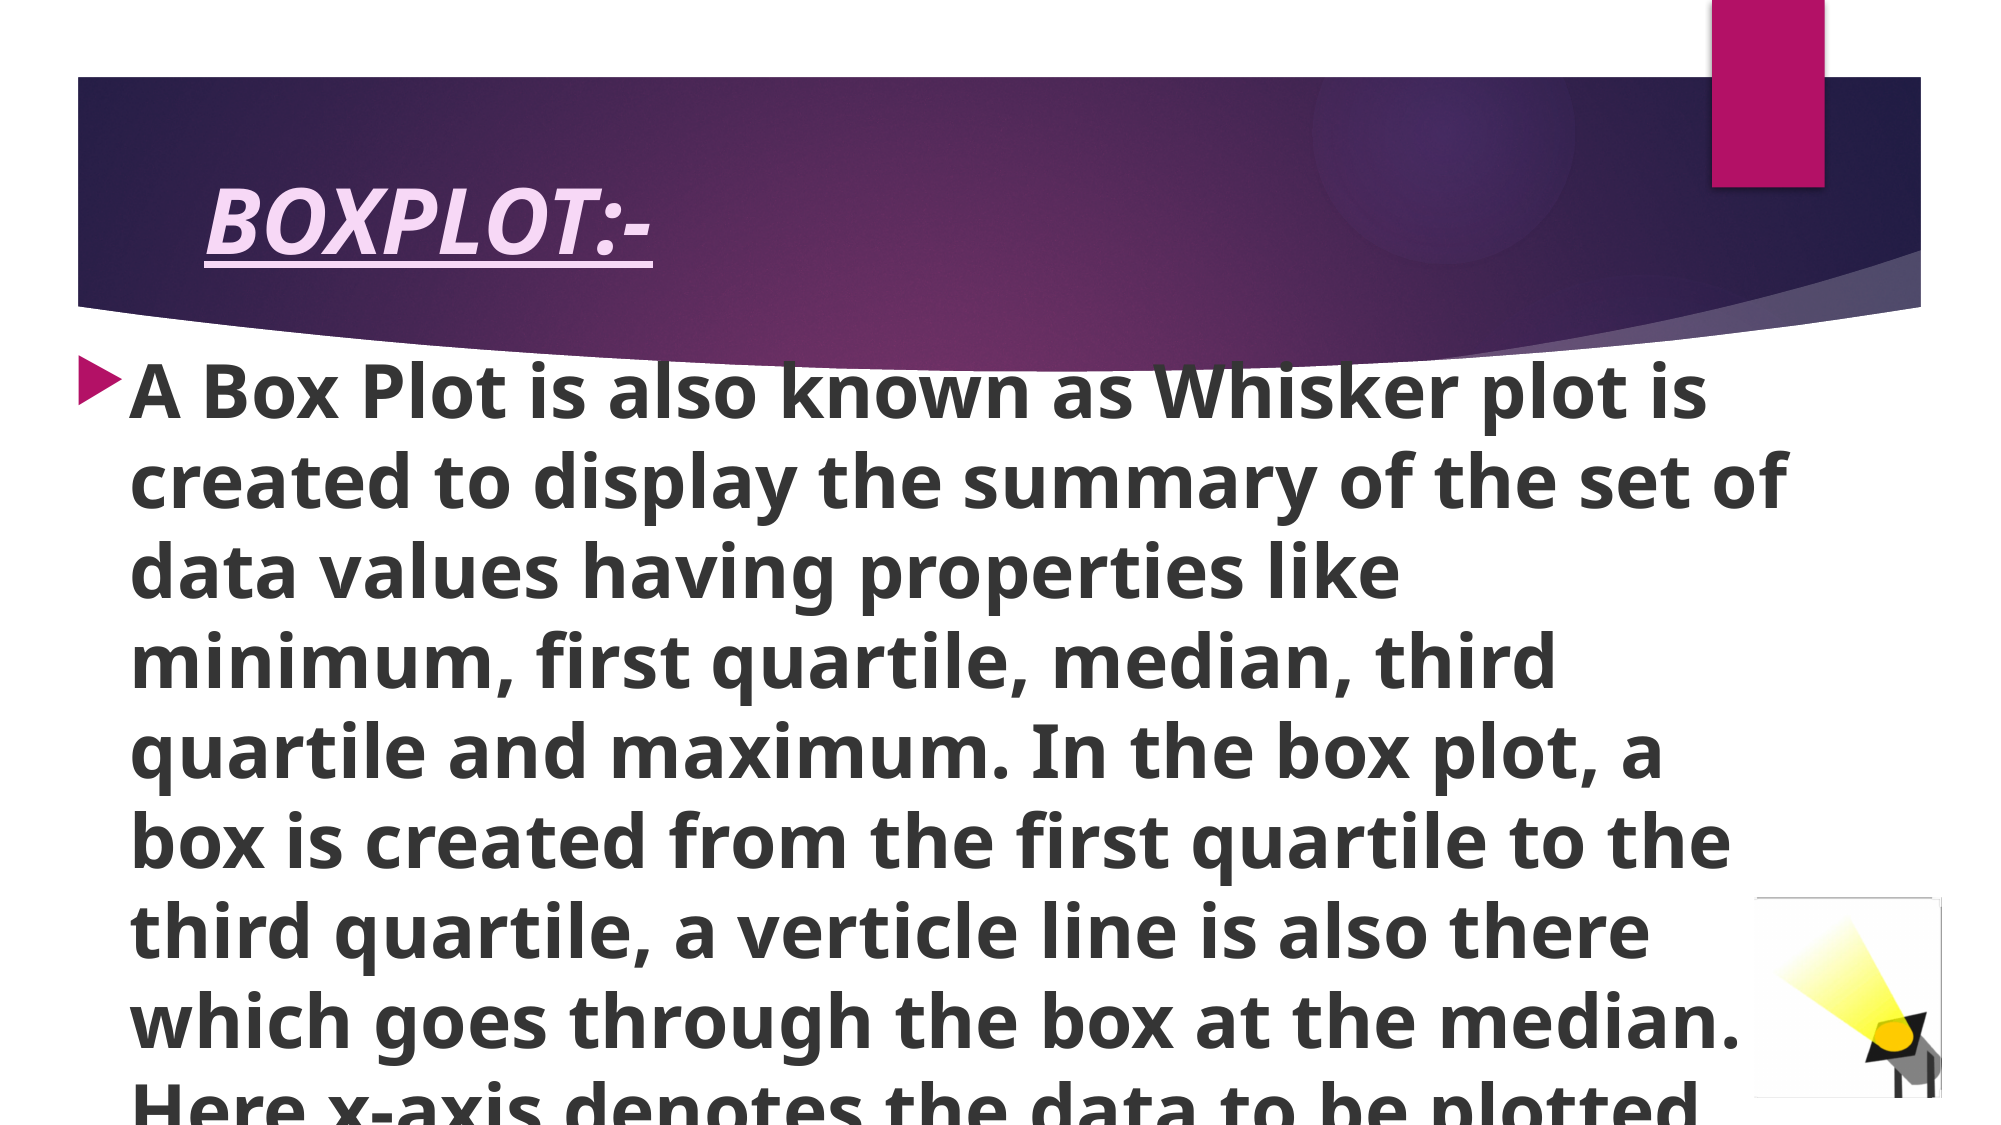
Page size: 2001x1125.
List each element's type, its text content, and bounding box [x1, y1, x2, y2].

picture [1753, 897, 1942, 1098]
list A Box Plot is also known as Whisker plot is created to display the summary of the set of data values having properties like minimum, first quartile, median, third quartile and maximum. In the box plot, a box is created from the first quartile to the third quartile, a verticle line is also there which goes through the box at the median. Here x-axis denotes the data to be plotted while the y-axis shows the frequency distribution. [58, 335, 1824, 938]
title BOXPLOT:- [189, 159, 1627, 276]
